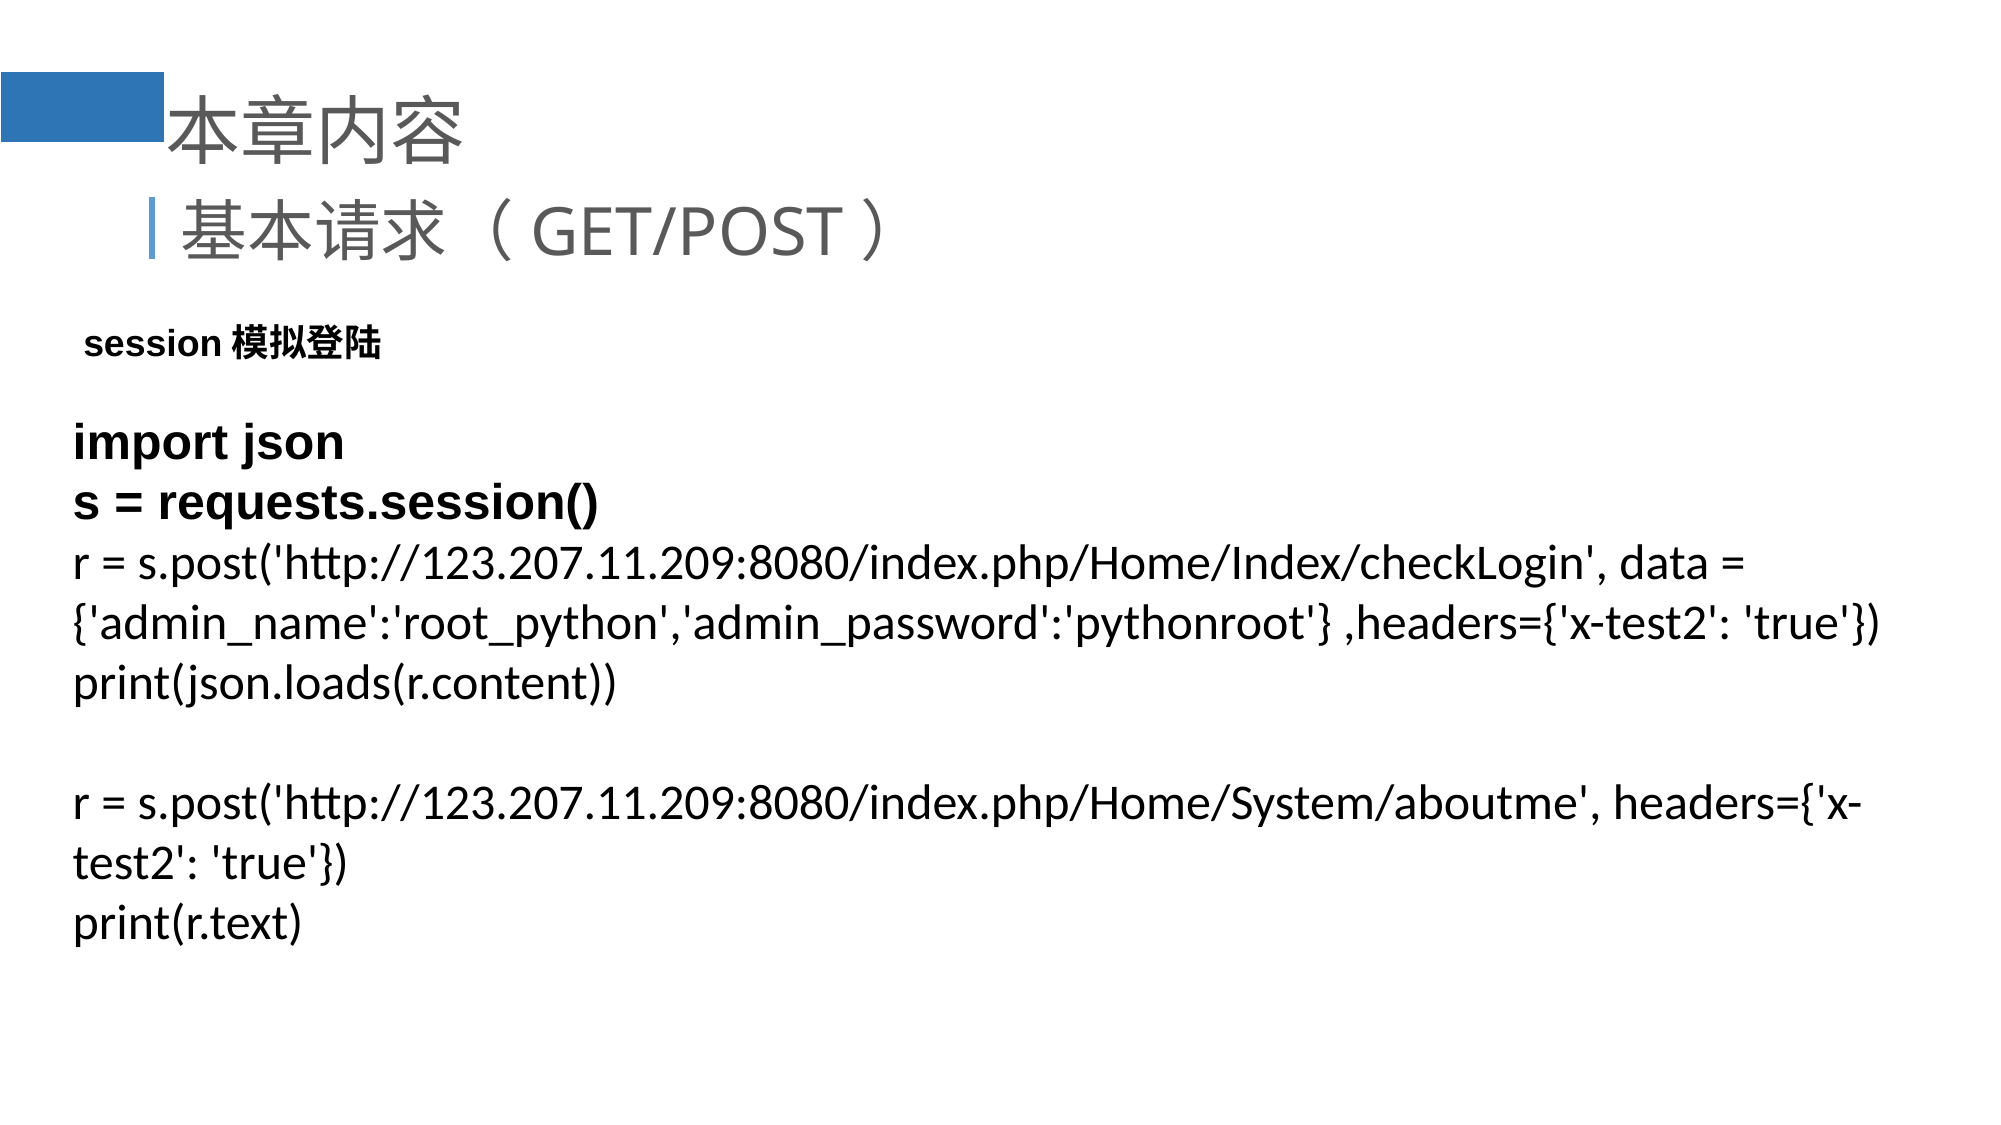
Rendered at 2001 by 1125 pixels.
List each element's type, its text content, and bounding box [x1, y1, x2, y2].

text_box 基本请求（GET/POST） [166, 181, 1896, 311]
text_box session模拟登陆 import json s = requests.session() r = s.post('http://123.207.11.209:8080/index.php/Home/Index/checkLogin', data = {'admin_name':'root_python','admin_password':'pythonroot'} ,headers={'x-test2': 'true'}) print(json.loads(r.content)) r = s.post('http://123.207.11.209:8080/index.php/Home/System/aboutme', headers={'x-test2': 'true'}) print(r.text) [57, 311, 1968, 957]
text_box 本章内容 [150, 76, 640, 227]
